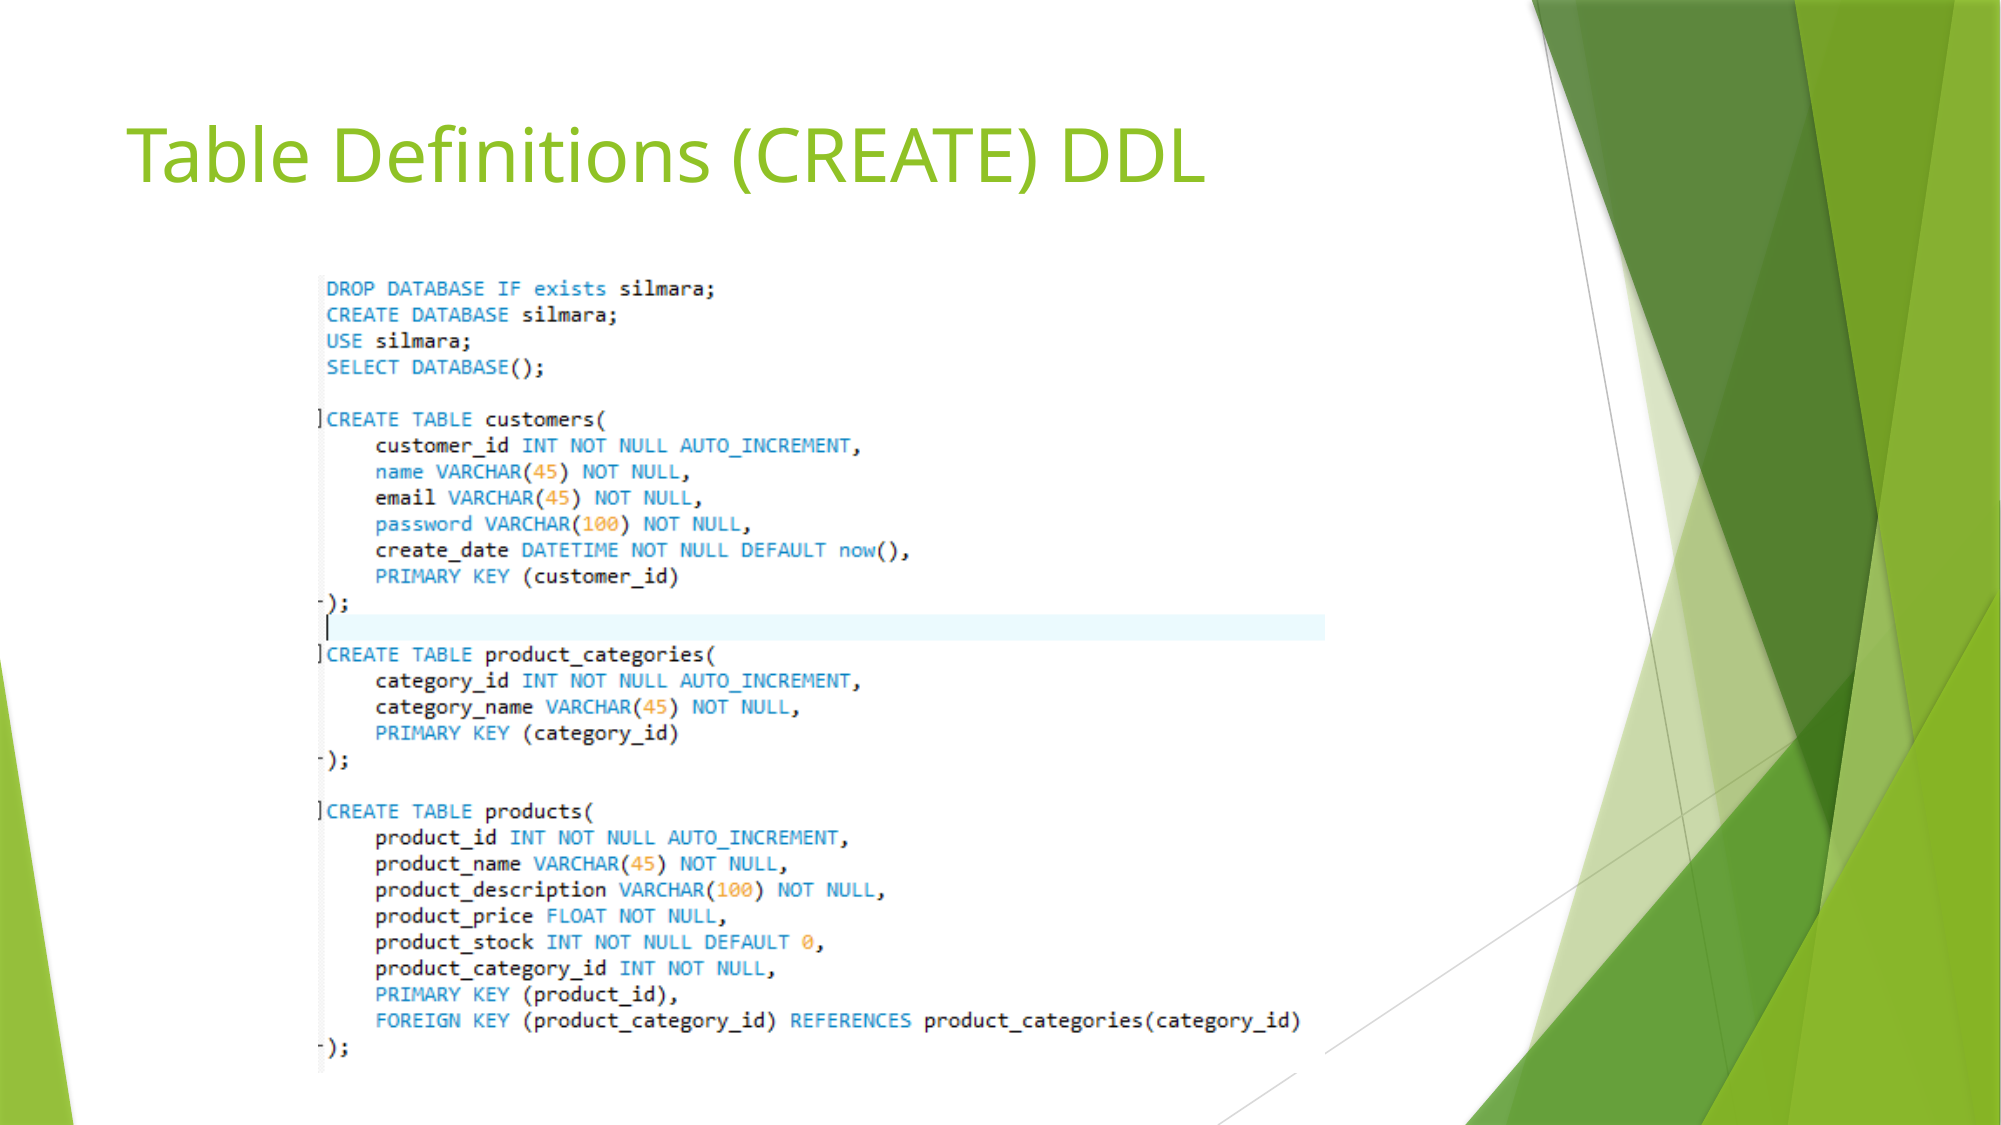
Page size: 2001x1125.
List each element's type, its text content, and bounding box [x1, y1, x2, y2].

title Table Definitions (CREATE) DDL [111, 99, 1522, 317]
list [318, 275, 1325, 1073]
